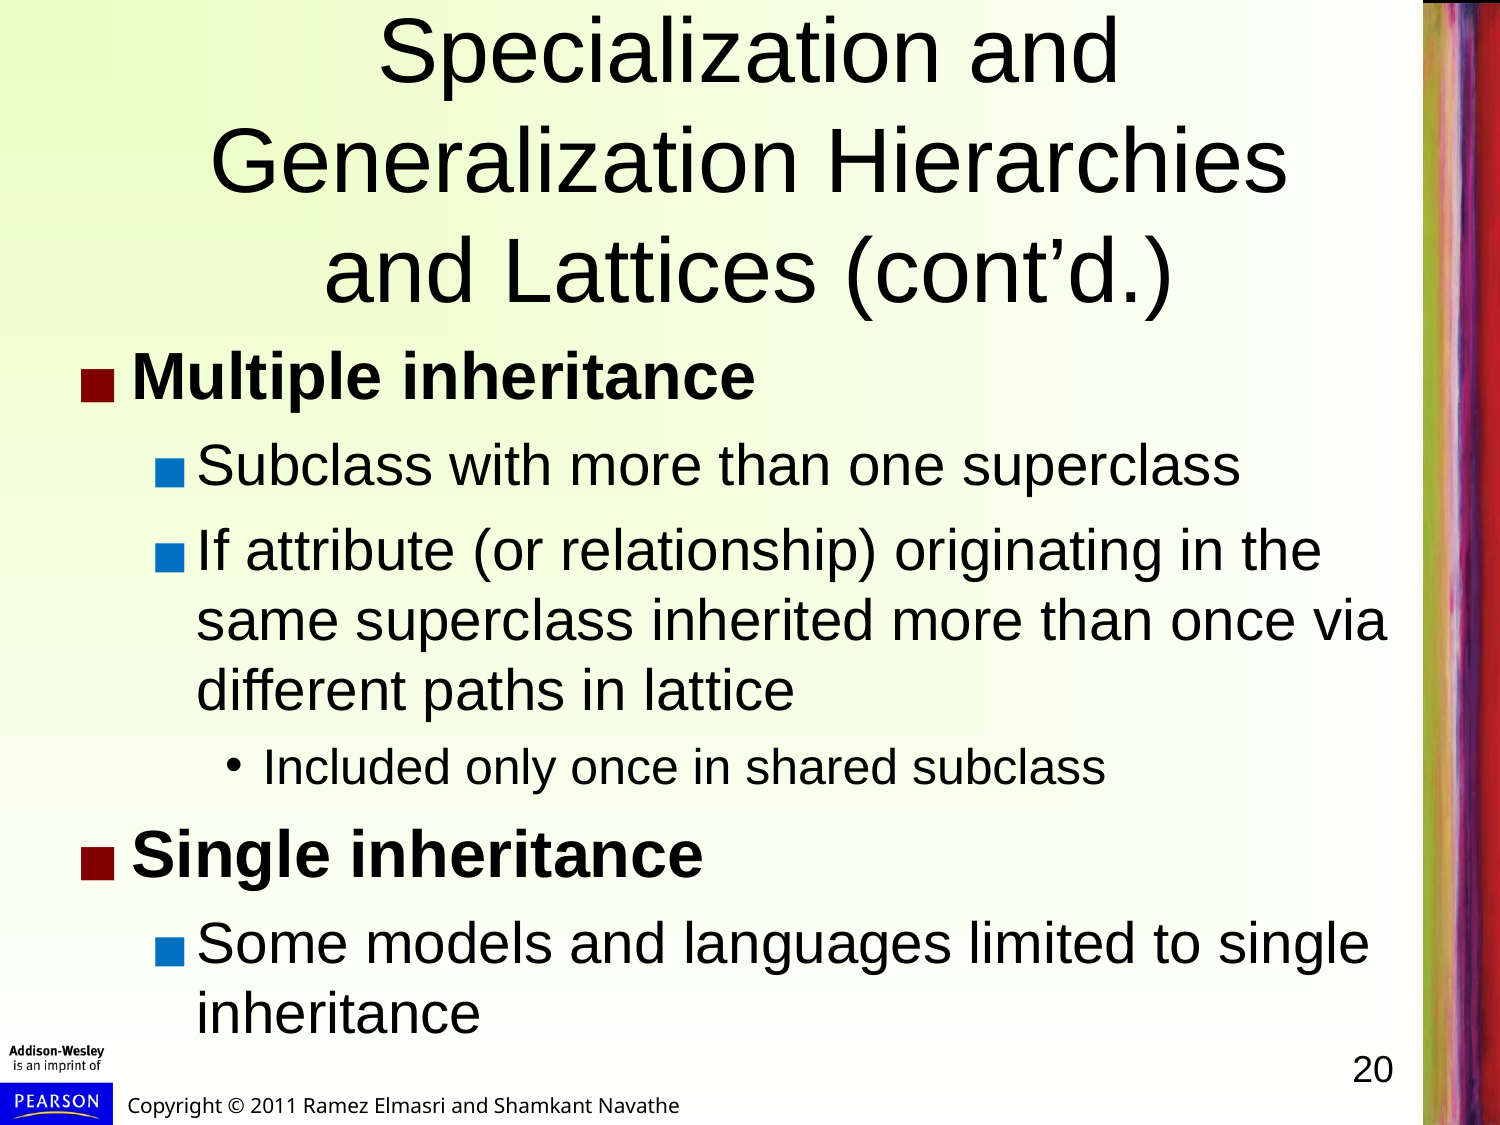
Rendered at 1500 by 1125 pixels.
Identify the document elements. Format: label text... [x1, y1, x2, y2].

title Specialization and Generalization Hierarchies and Lattices (cont’d.) [75, 62, 1425, 250]
list Multiple inheritance Subclass with more than one superclass If attribute (or relationship) originating in the same superclass inherited more than once via different paths in lattice Included only once in shared subclass Single inheritance Some models and languages limited to single inheritance [75, 332, 1425, 1075]
picture [0, 0, 1500, 1125]
